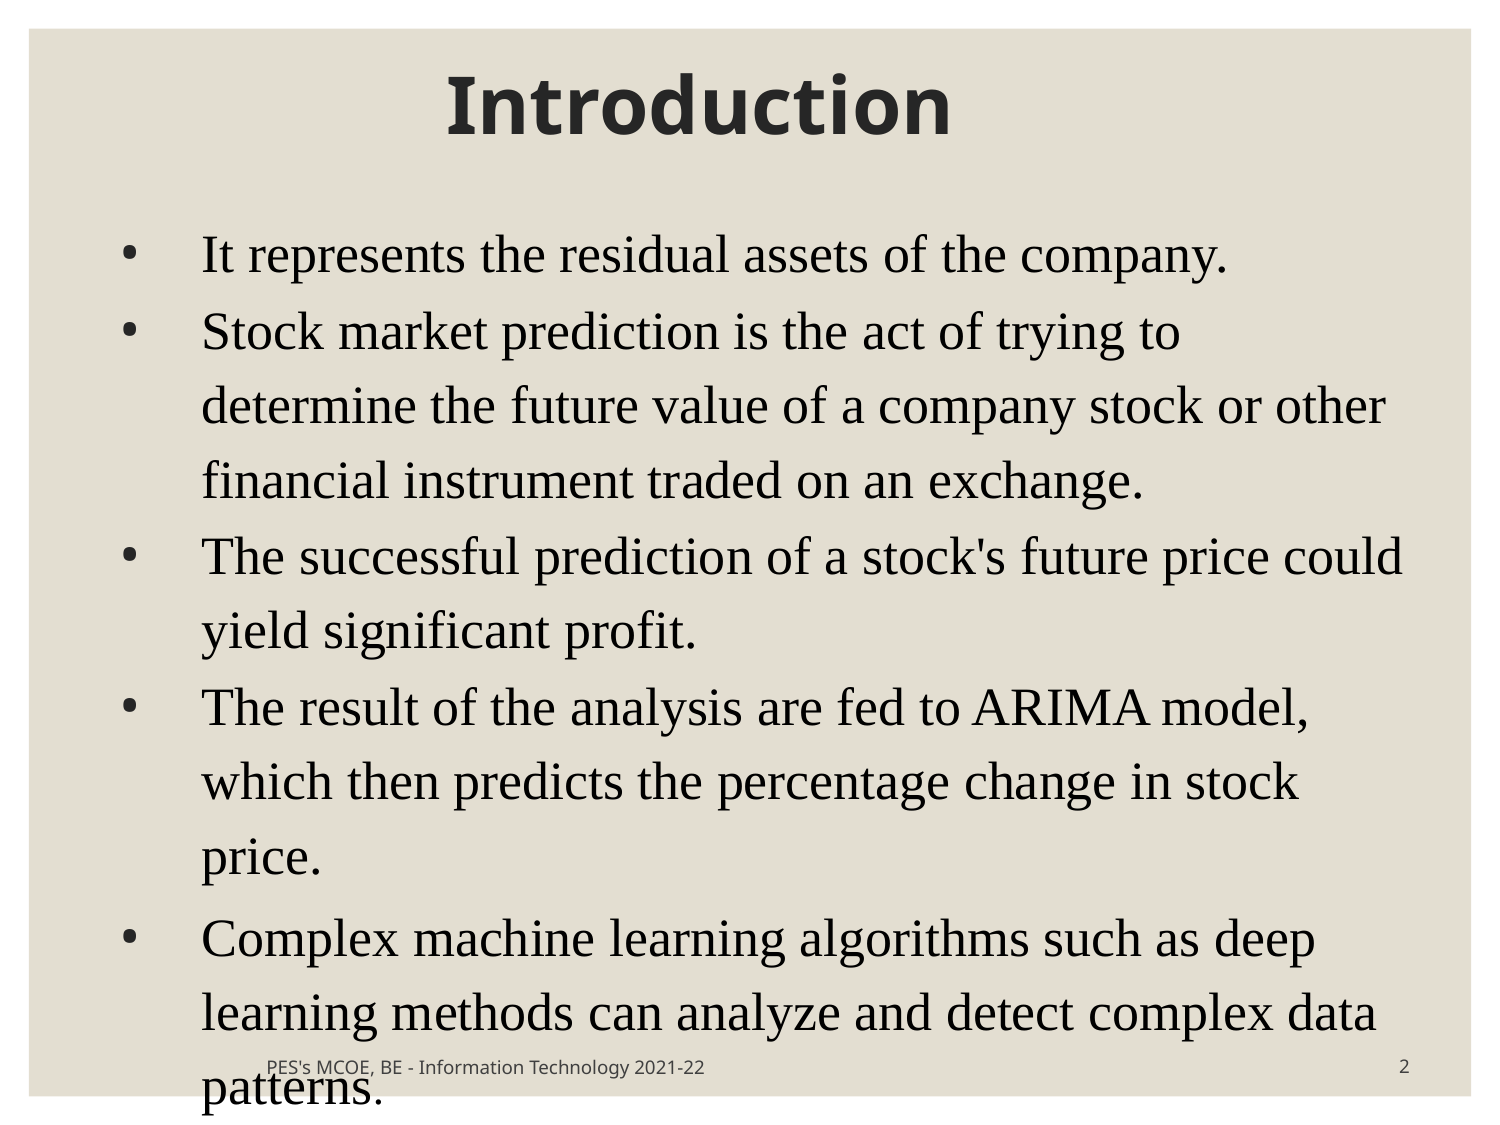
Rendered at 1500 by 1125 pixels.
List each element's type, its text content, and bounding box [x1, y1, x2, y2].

title Introduction [64, 57, 1337, 160]
footer PES's MCOE, BE - Information Technology 2021-22 [75, 1037, 896, 1097]
list It represents the residual assets of the company. Stock market prediction is the act of trying to determine the future value of a company stock or other financial instrument traded on an exchange. The successful prediction of a stock's future price could yield significant profit. The result of the analysis are fed to ARIMA model, which then predicts the percentage change in stock price. Complex machine learning algorithms such as deep learning methods can analyze and detect complex data patterns. [24, 201, 1425, 1125]
slide_number 2 [1330, 1037, 1425, 1097]
